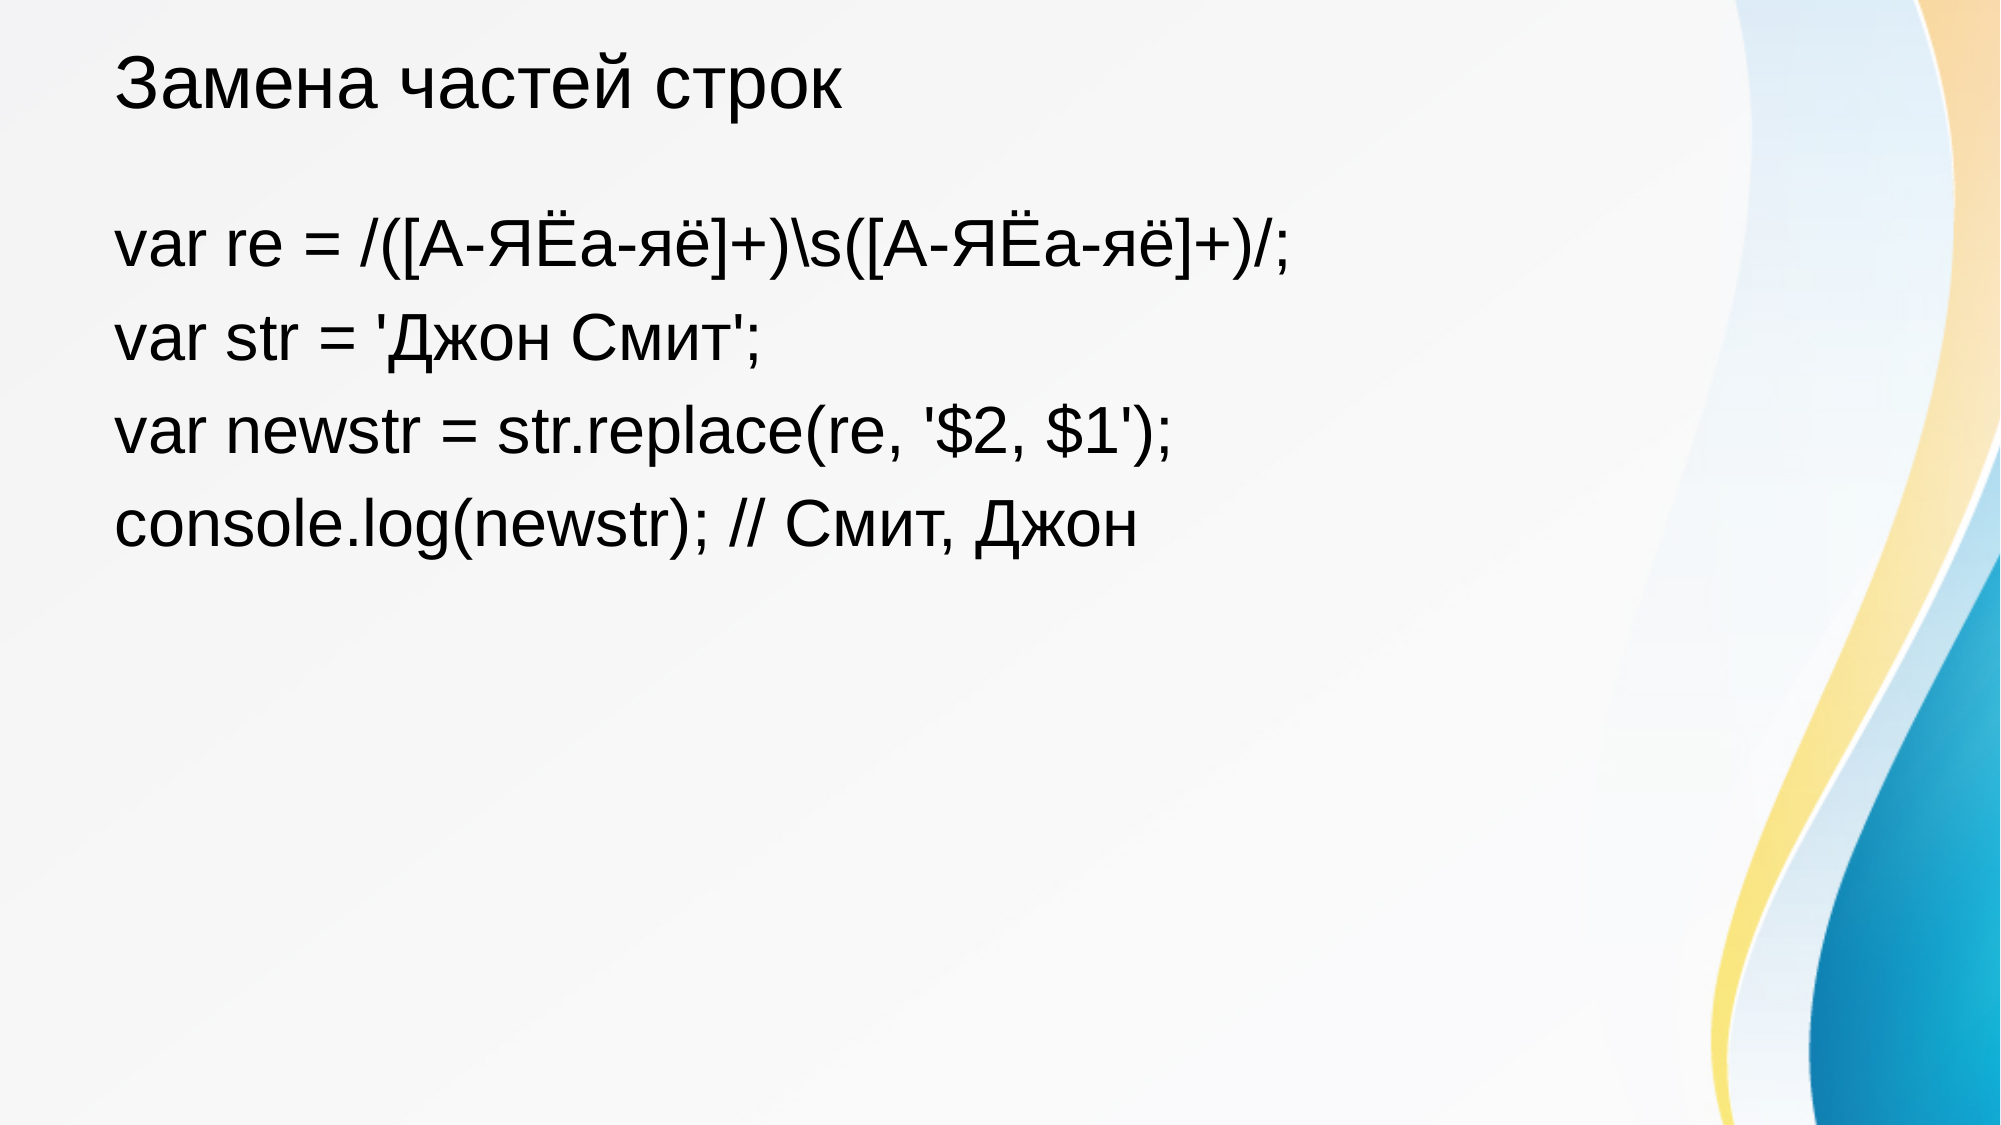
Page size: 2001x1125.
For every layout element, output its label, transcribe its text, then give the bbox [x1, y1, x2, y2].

list var re = /([А-ЯЁа-яё]+)\s([А-ЯЁа-яё]+)/; var str = 'Джон Смит'; var newstr = str.replace(re, '$2, $1'); console.log(newstr); // Смит, Джон [99, 192, 1901, 1006]
picture [0, 0, 2001, 1125]
title Замена частей строк [99, 30, 1901, 127]
